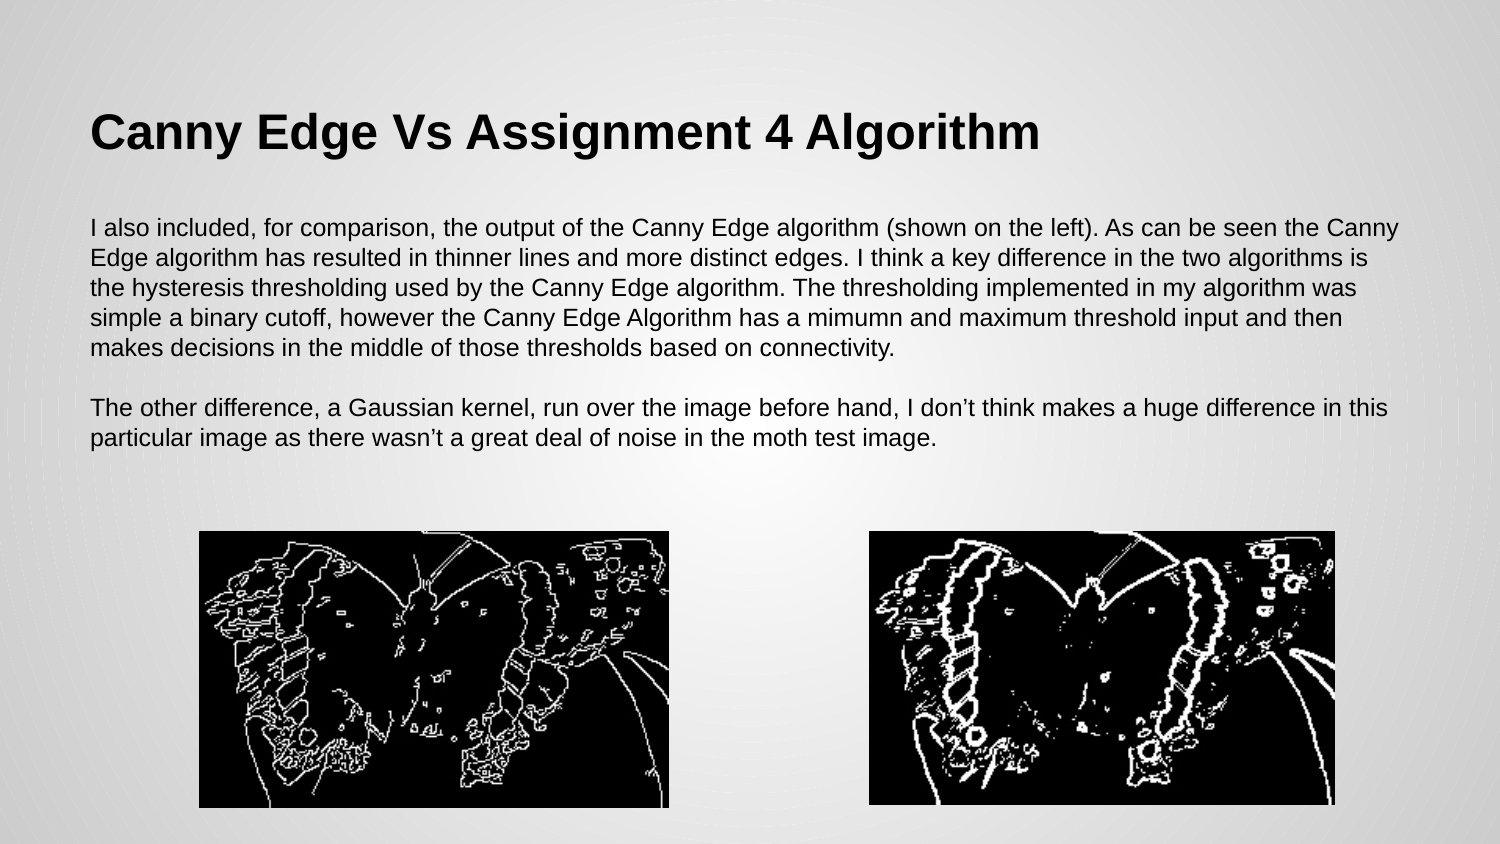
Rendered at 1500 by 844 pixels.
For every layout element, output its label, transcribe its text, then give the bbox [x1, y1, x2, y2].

picture [868, 531, 1336, 806]
picture [199, 531, 669, 809]
list I also included, for comparison, the output of the Canny Edge algorithm (shown on the left). As can be seen the Canny Edge algorithm has resulted in thinner lines and more distinct edges. I think a key difference in the two algorithms is the hysteresis thresholding used by the Canny Edge algorithm. The thresholding implemented in my algorithm was simple a binary cutoff, however the Canny Edge Algorithm has a mimumn and maximum threshold input and then makes decisions in the middle of those thresholds based on connectivity. The other difference, a Gaussian kernel, run over the image before hand, I don’t think makes a huge difference in this particular image as there wasn’t a great deal of noise in the moth test image. [75, 196, 1425, 517]
title Canny Edge Vs Assignment 4 Algorithm [75, 33, 1425, 175]
